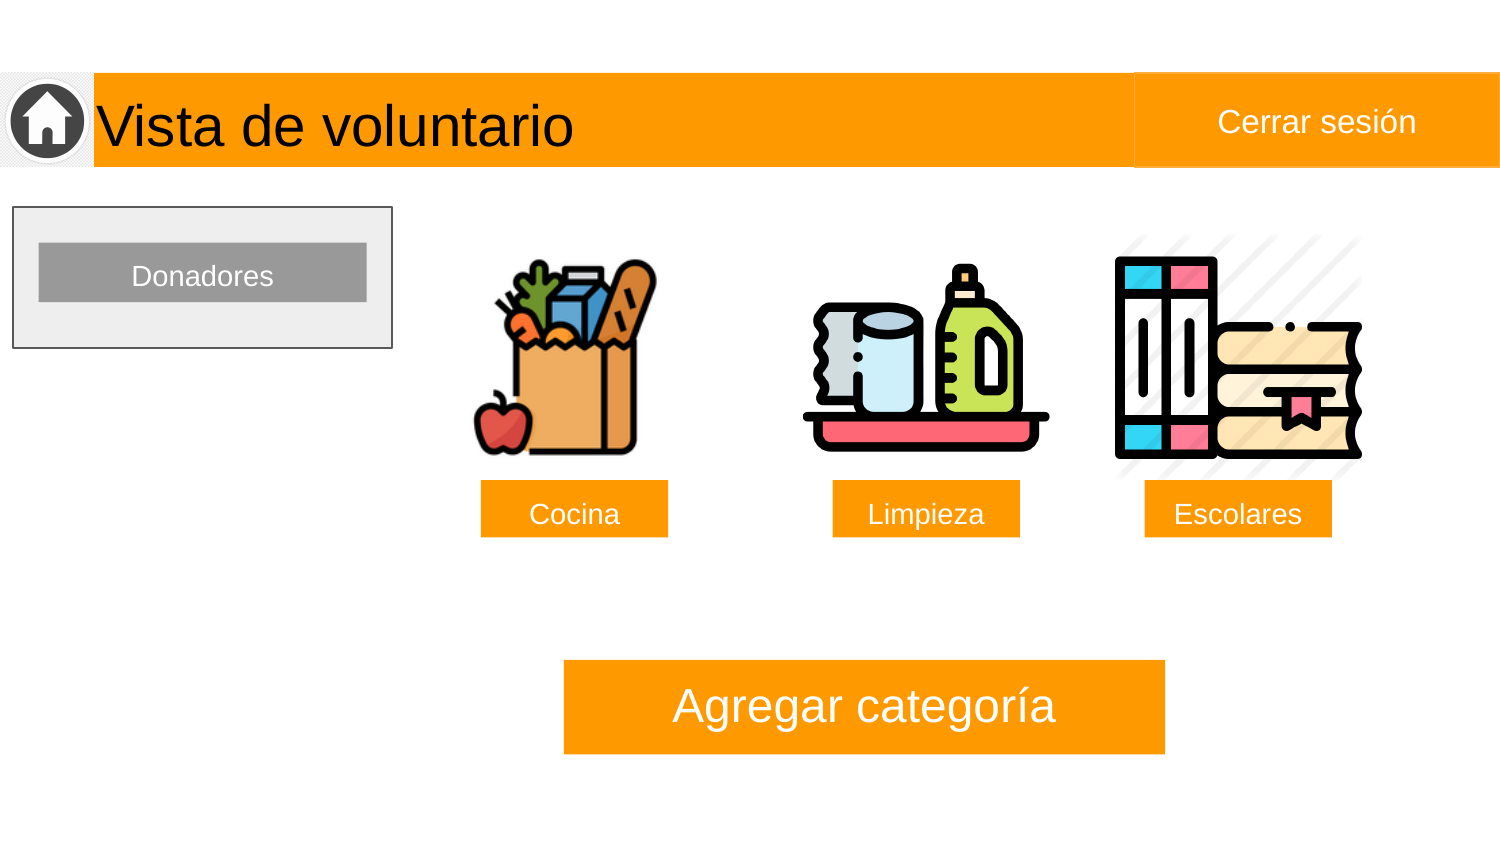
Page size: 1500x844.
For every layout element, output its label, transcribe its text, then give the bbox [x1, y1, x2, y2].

text_box Limpieza [832, 490, 1020, 538]
picture [441, 242, 671, 472]
text_box Cocina [480, 480, 669, 538]
title Vista de voluntario [95, 72, 1134, 167]
text_box Donadores [38, 242, 367, 303]
text_box Cerrar sesión [1134, 72, 1500, 167]
picture [803, 233, 1050, 481]
text_box Agregar categoría [563, 659, 1166, 755]
picture [0, 72, 95, 168]
text_box [13, 207, 393, 349]
picture [1115, 233, 1362, 481]
text_box Escolares [1144, 490, 1332, 538]
